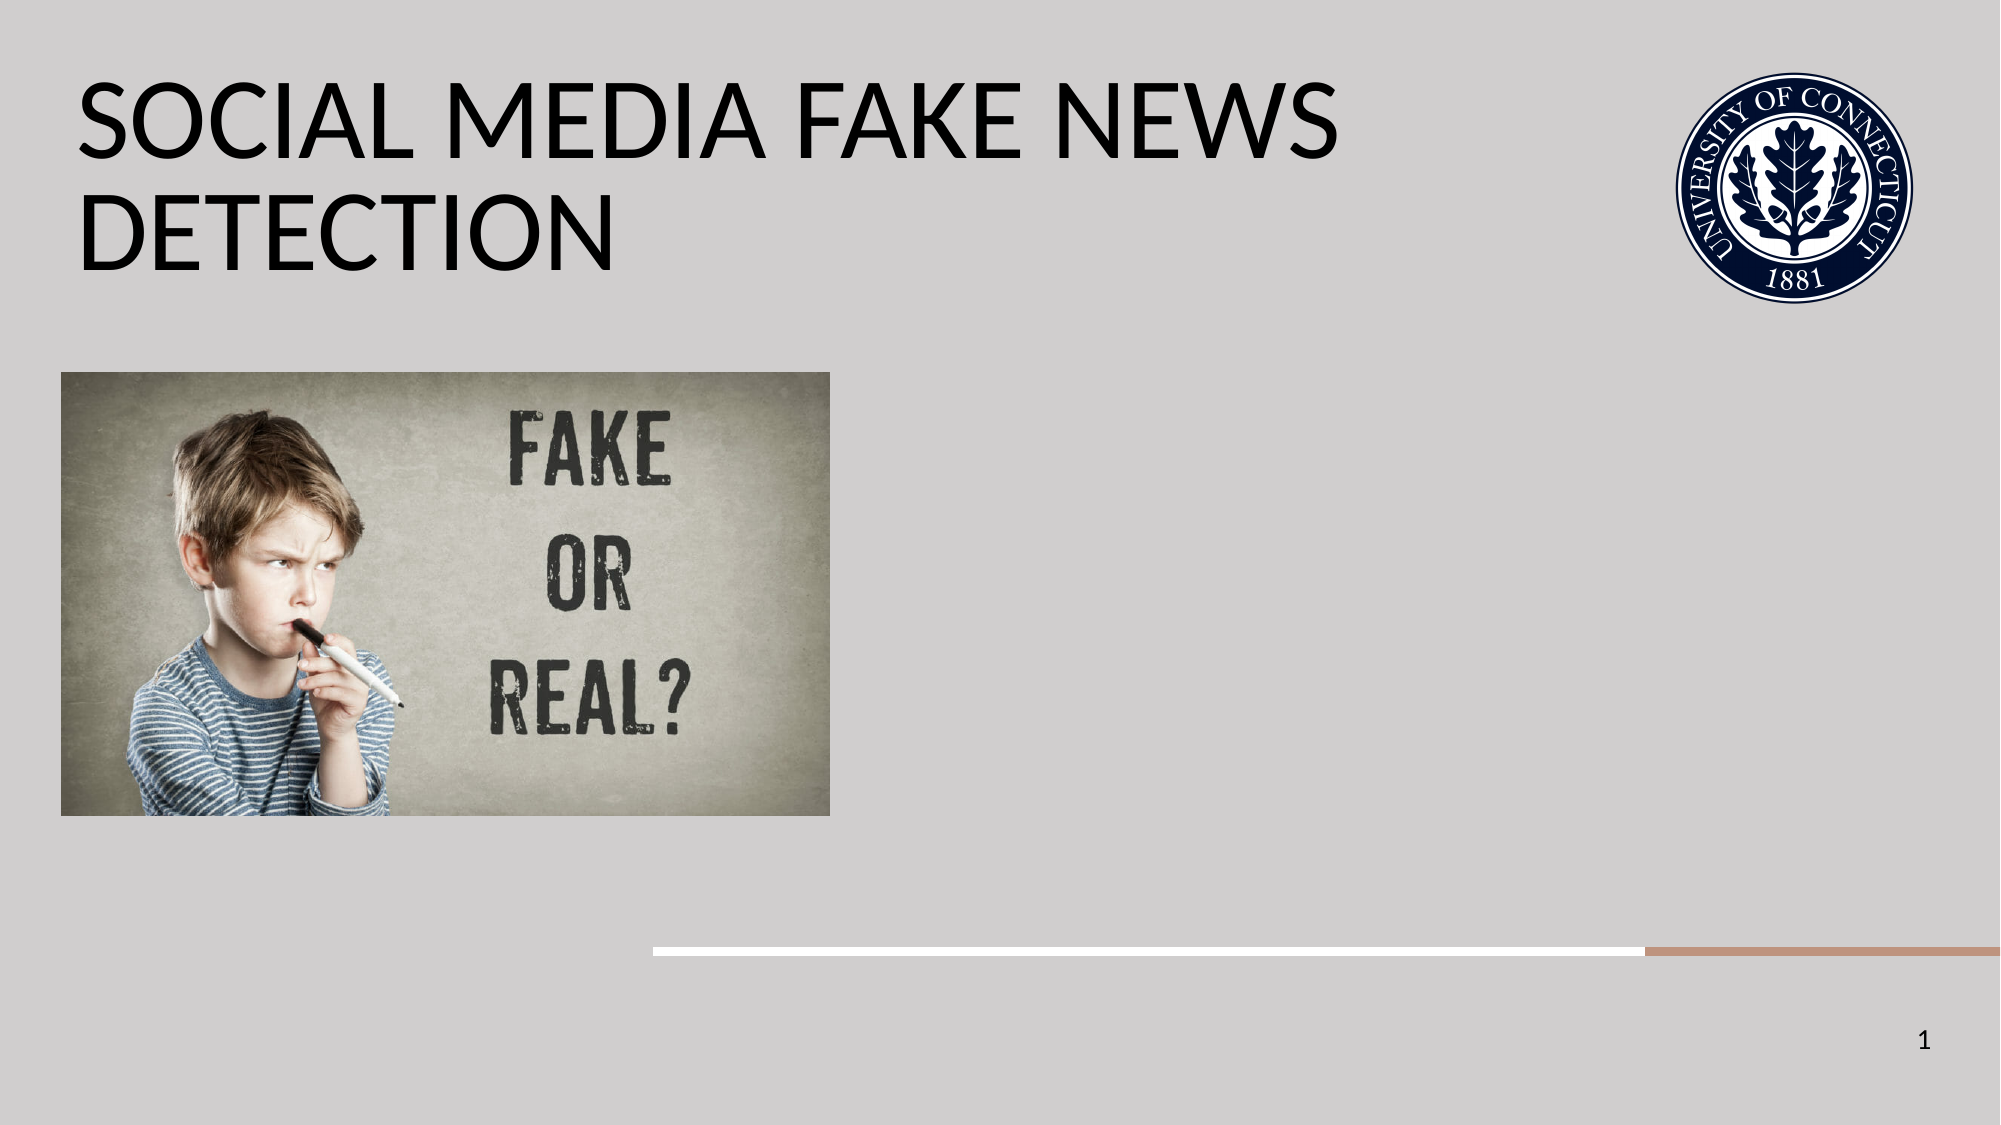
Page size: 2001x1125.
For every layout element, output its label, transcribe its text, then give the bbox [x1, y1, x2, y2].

text_box 1 [1901, 1013, 1947, 1063]
picture [1664, 61, 1925, 315]
title Social Media fake news detection [61, 61, 1664, 315]
picture [61, 372, 830, 816]
